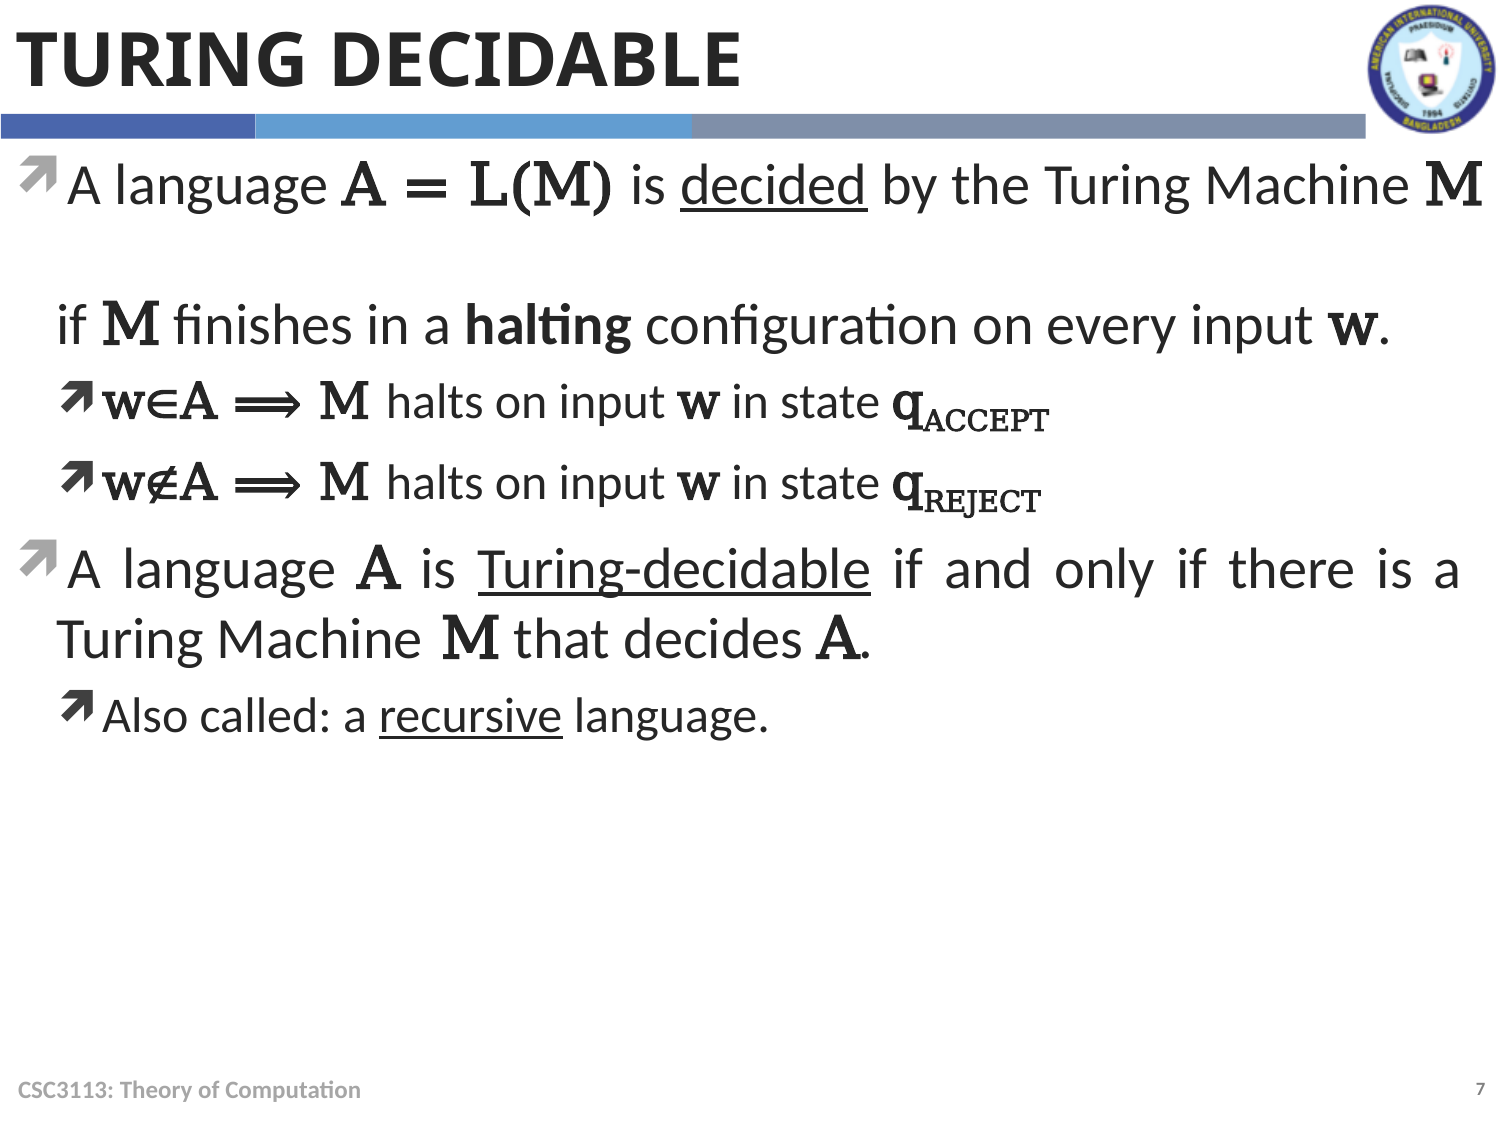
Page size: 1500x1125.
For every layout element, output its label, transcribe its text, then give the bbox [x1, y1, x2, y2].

list A language A = L(M) is decided by the Turing Machine M if M finishes in a halting configuration on every input w. wA ⟹ M halts on input w in state qACCEPT, wA ⟹ M halts on input w in state qREJECT, A language A is Turing-decidable if and only if there is a Turing Machine M that decides A. Also called: a recursive language. [0, 138, 1499, 1056]
picture [1365, 2, 1499, 137]
list Turing Decidable [0, 0, 1366, 114]
footer CSC3113: Theory of Computation [3, 1058, 1008, 1119]
